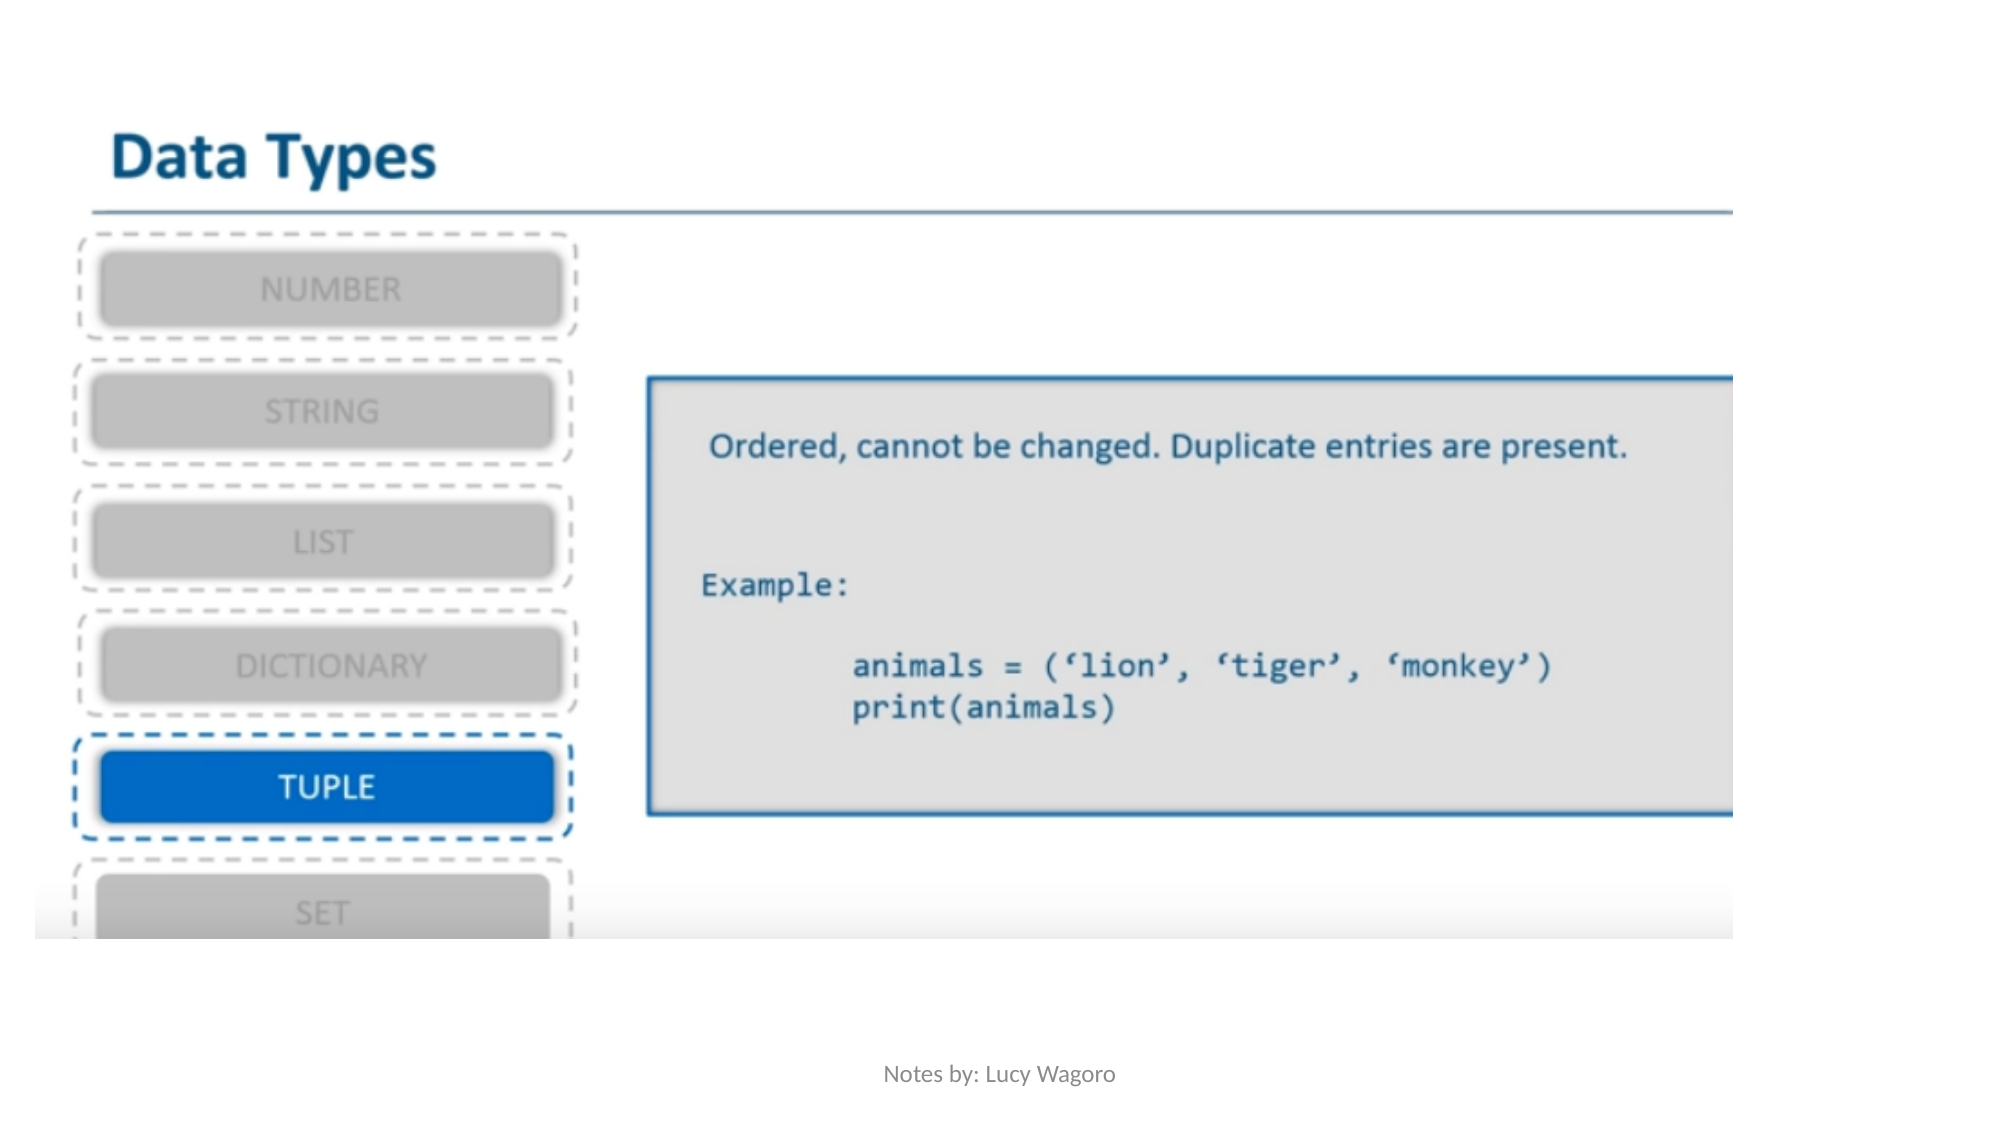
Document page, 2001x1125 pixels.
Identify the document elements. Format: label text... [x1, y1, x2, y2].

picture [35, 83, 1733, 939]
footer Notes by: Lucy Wagoro [662, 1042, 1338, 1103]
